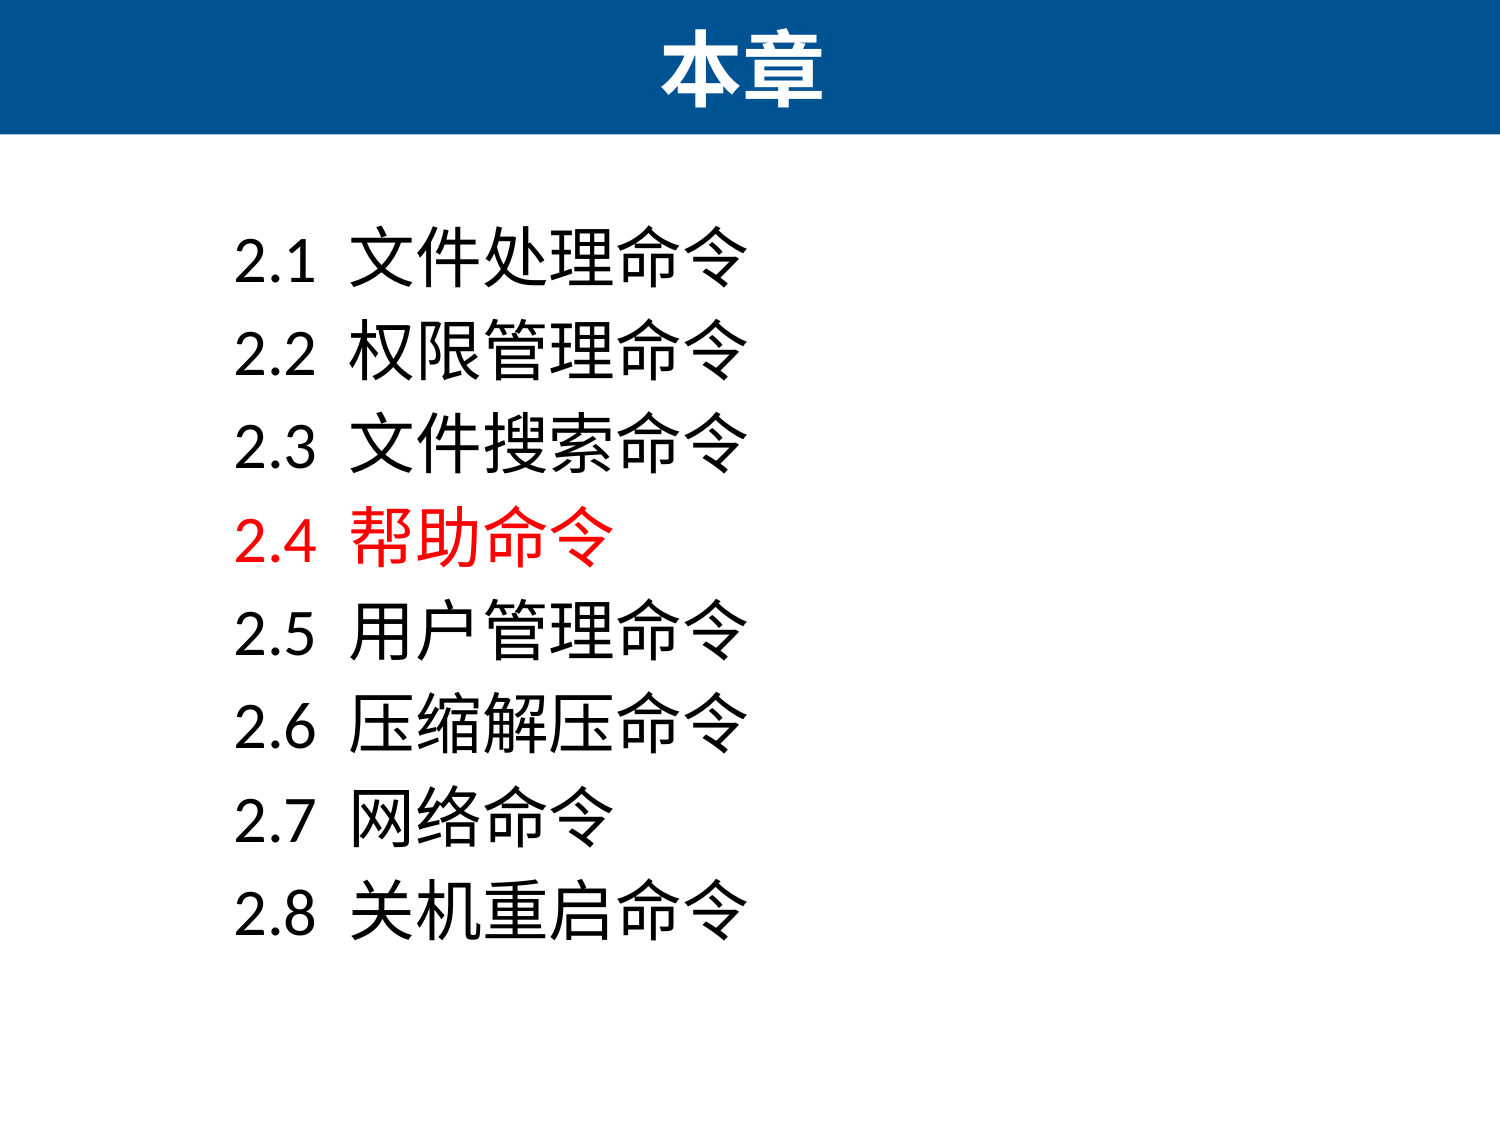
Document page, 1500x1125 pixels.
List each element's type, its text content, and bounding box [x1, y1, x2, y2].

title 本章 [2, 0, 1483, 135]
list 2.1 文件处理命令 2.2 权限管理命令 2.3 文件搜索命令 2.4 帮助命令 2.5 用户管理命令 2.6 压缩解压命令 2.7 网络命令 2.8 关机重启命令 [218, 208, 1236, 716]
